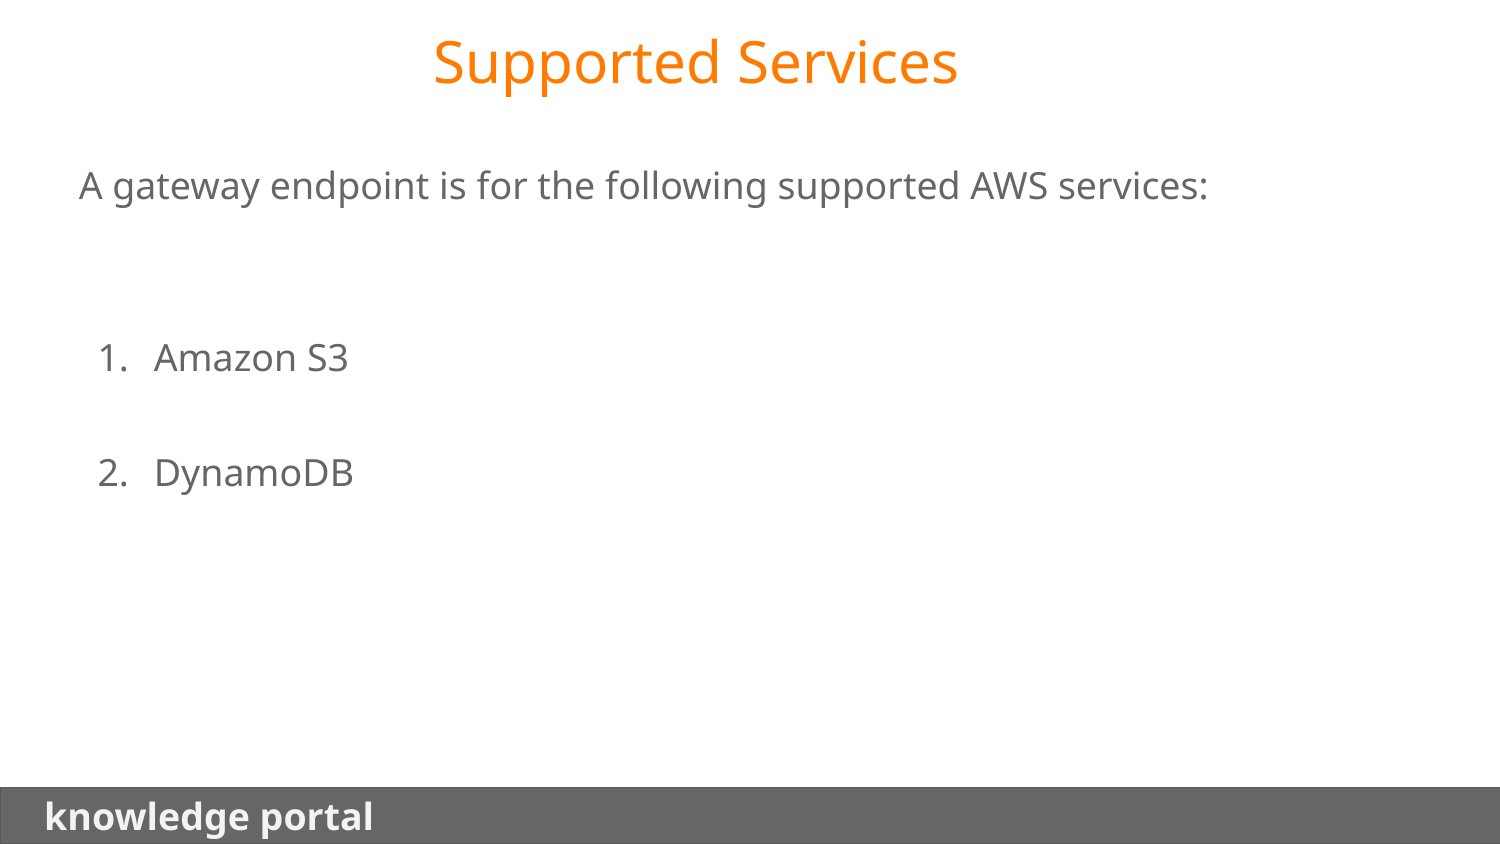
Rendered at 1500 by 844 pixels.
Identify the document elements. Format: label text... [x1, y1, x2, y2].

text_box A gateway endpoint is for the following supported AWS services: Amazon S3 DynamoDB [63, 146, 1374, 250]
subtitle Supported Services [0, 10, 1404, 141]
text_box knowledge portal [0, 787, 1500, 844]
